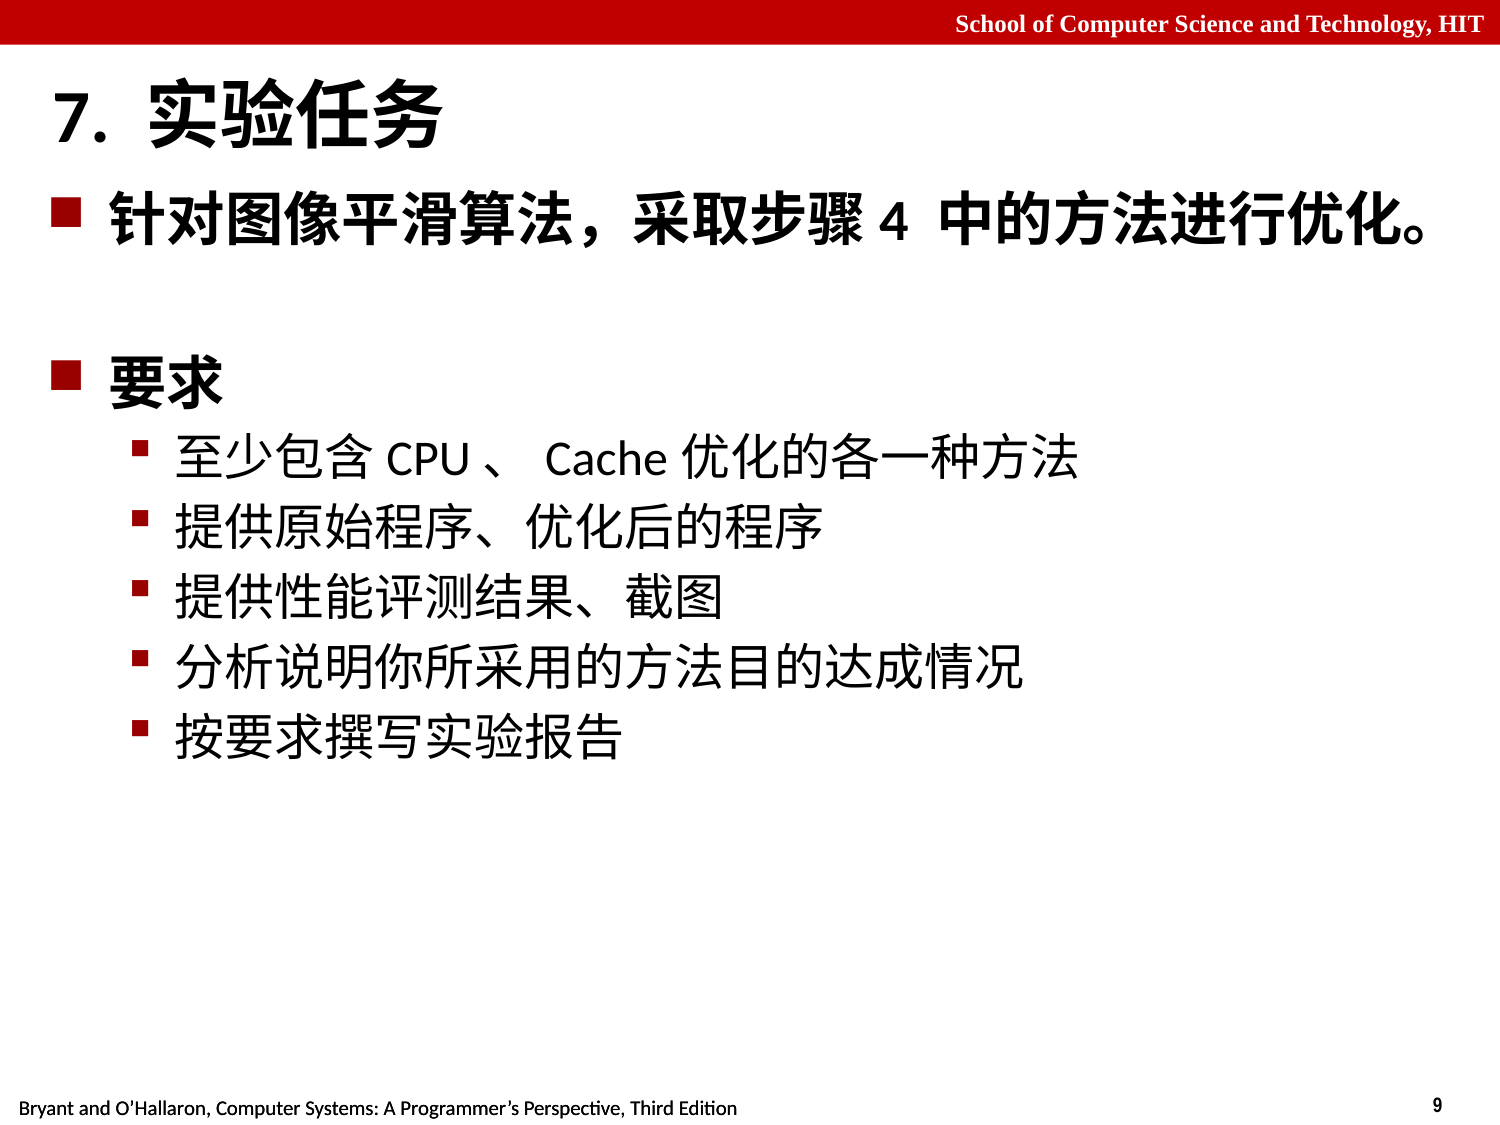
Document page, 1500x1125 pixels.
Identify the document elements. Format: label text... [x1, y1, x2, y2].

list 针对图像平滑算法，采取步骤4 中的方法进行优化。 要求 至少包含CPU、Cache优化的各一种方法 提供原始程序、优化后的程序 提供性能评测结果、截图 分析说明你所采用的方法目的达成情况 按要求撰写实验报告 [37, 176, 1438, 1047]
title 7. 实验任务 [37, 49, 1480, 176]
